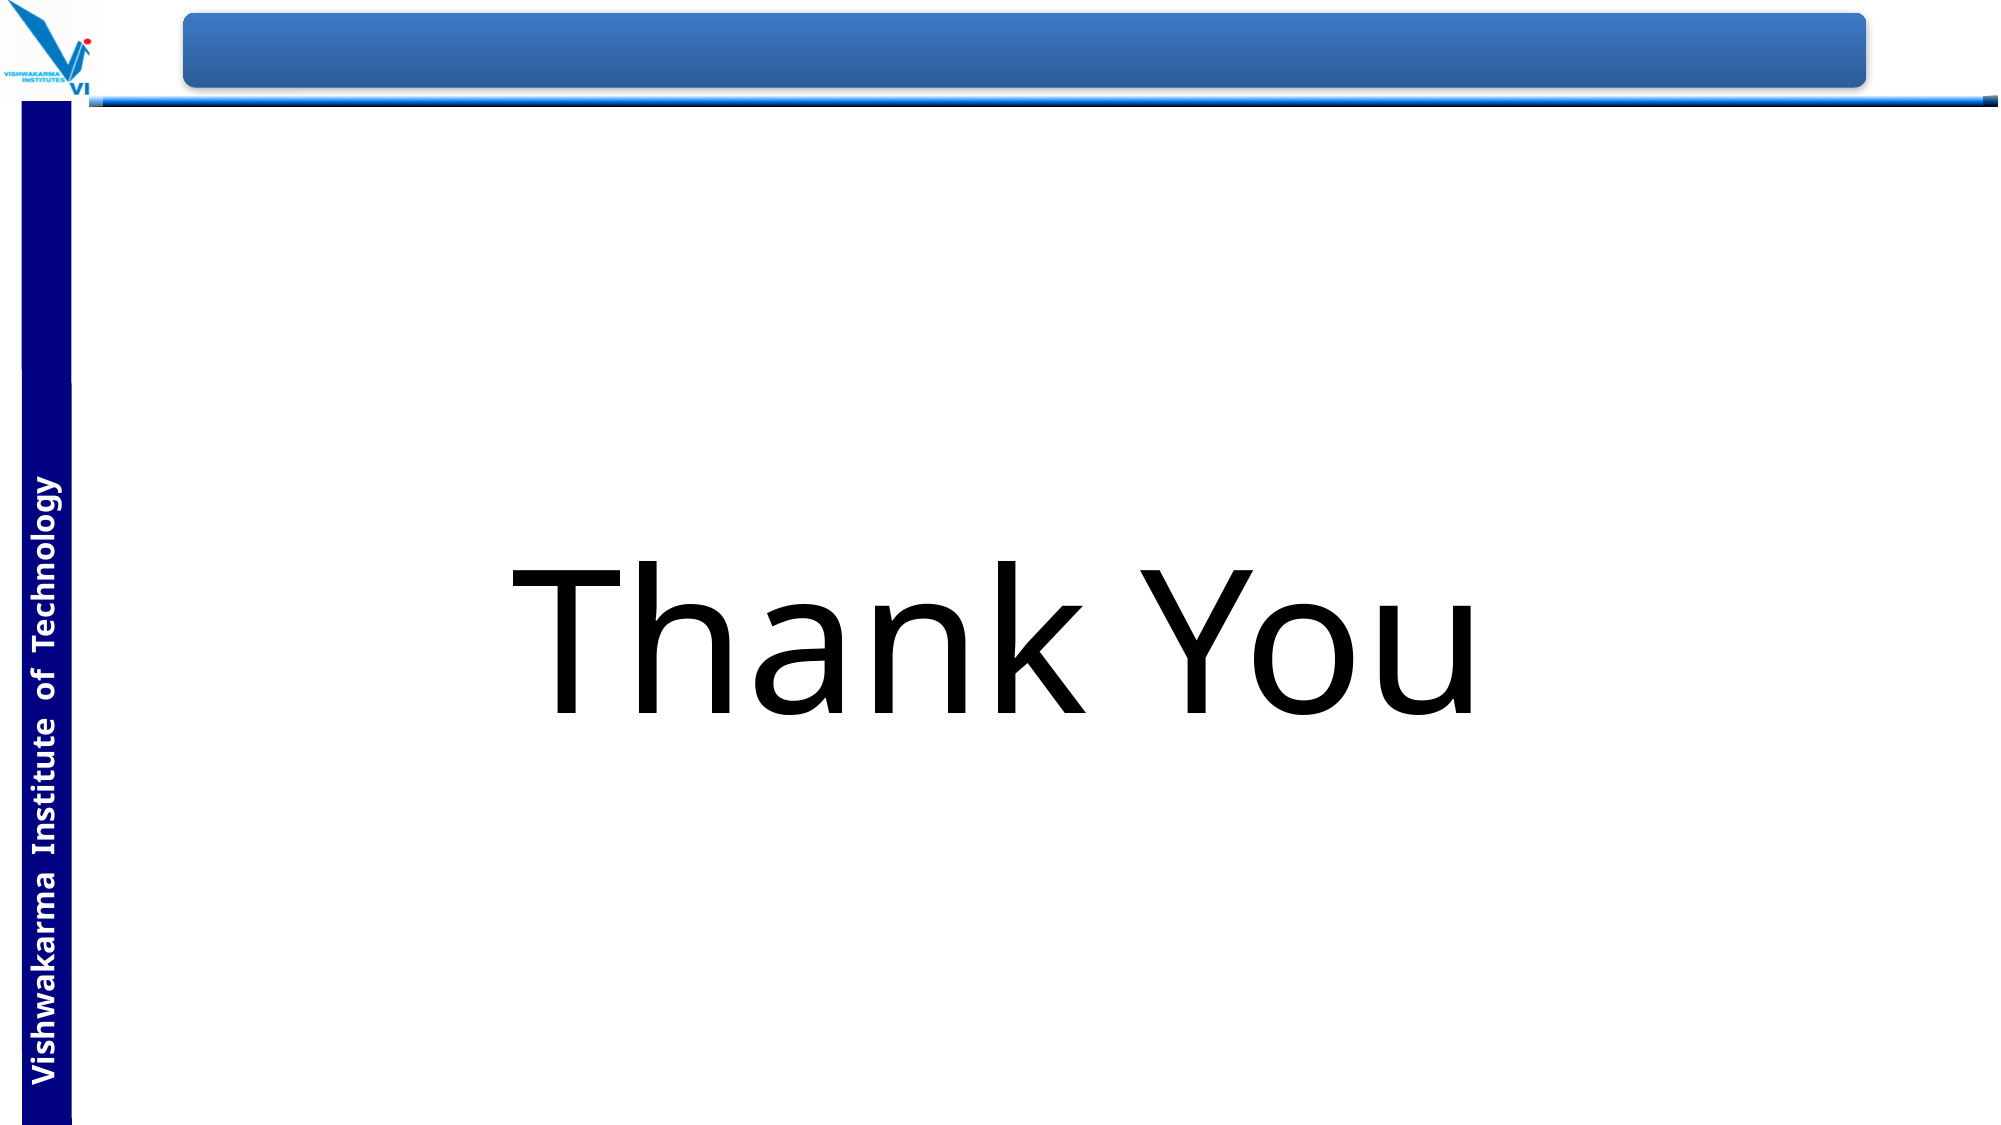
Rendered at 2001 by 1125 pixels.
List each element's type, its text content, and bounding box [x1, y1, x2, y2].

title Thank You [366, 488, 1634, 779]
picture [0, 0, 1998, 107]
